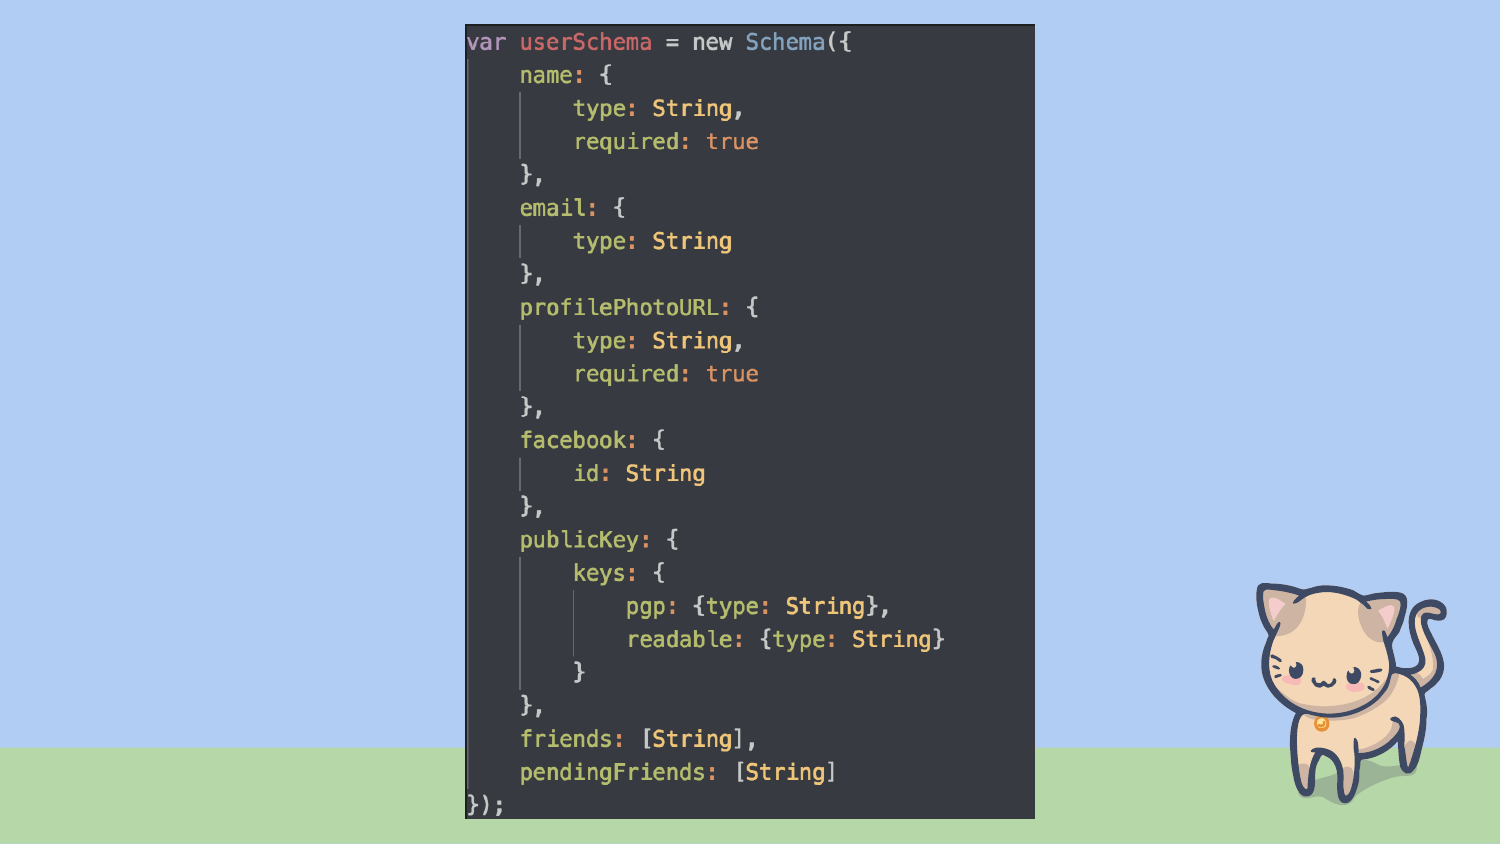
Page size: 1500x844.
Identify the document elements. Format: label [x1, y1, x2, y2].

picture [464, 24, 1035, 819]
